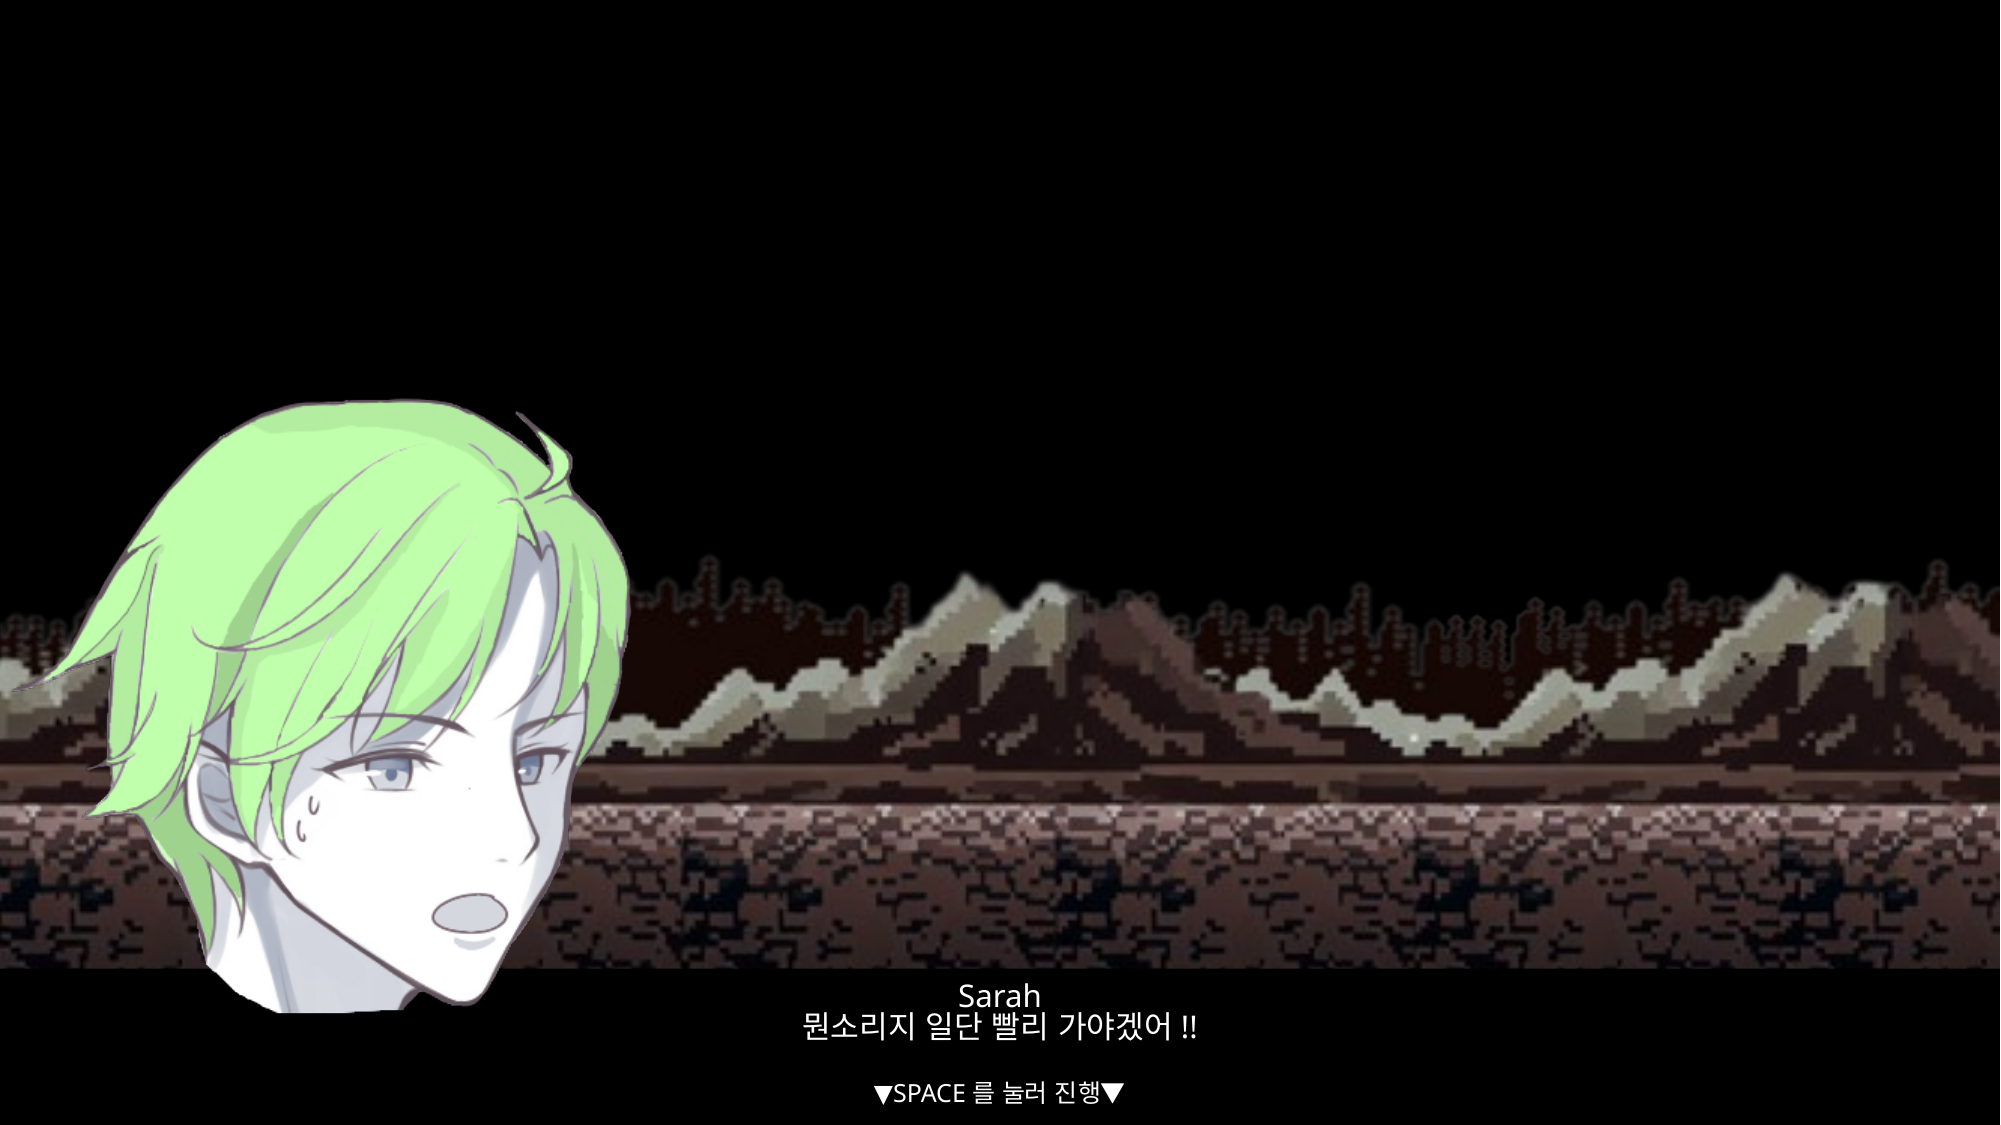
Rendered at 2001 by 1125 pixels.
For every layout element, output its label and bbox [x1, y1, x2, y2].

text_box [0, 0, 2000, 1125]
